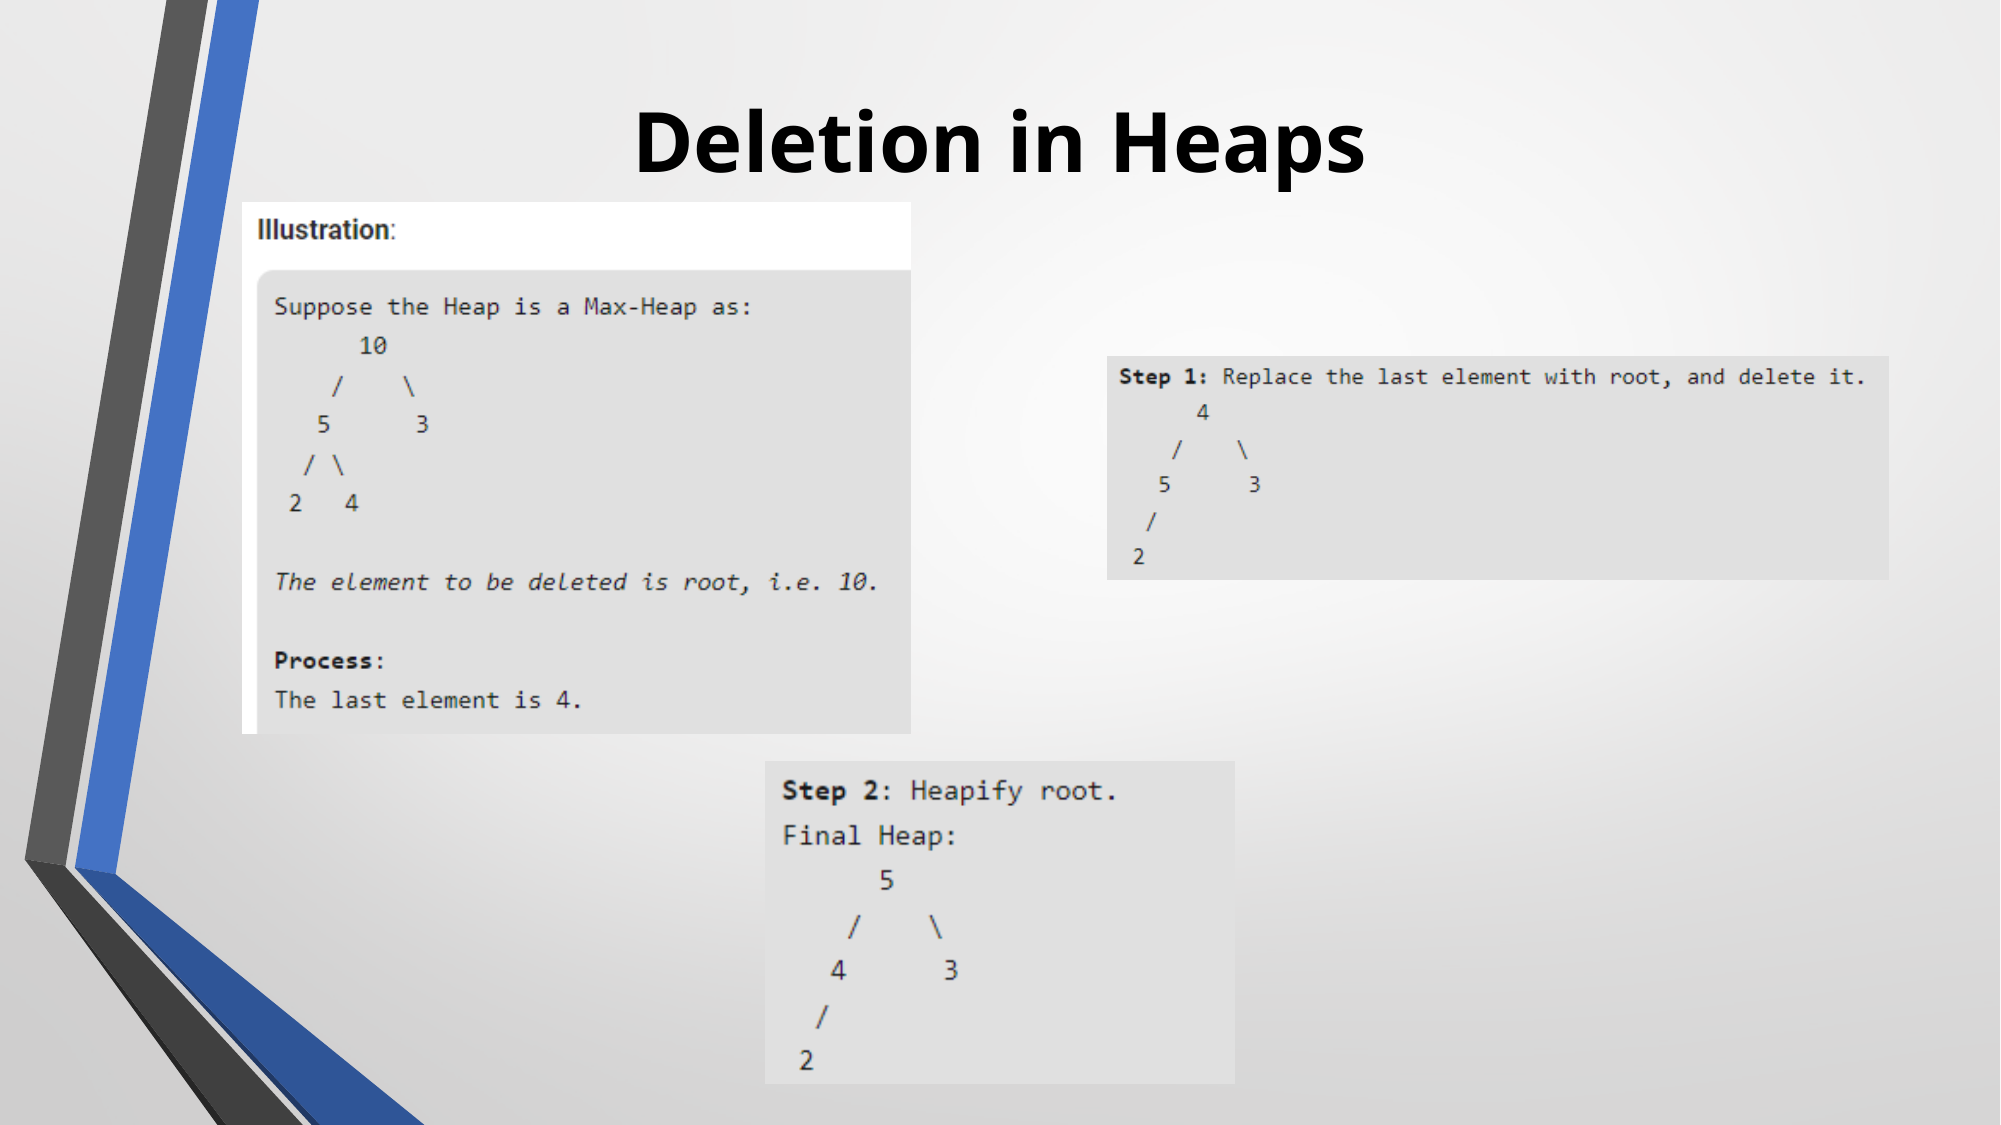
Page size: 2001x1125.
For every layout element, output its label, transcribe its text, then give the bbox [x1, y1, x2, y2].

picture [1107, 356, 1890, 581]
picture [764, 761, 1236, 1084]
title Deletion in Heaps [242, 76, 1758, 203]
picture [242, 202, 911, 734]
